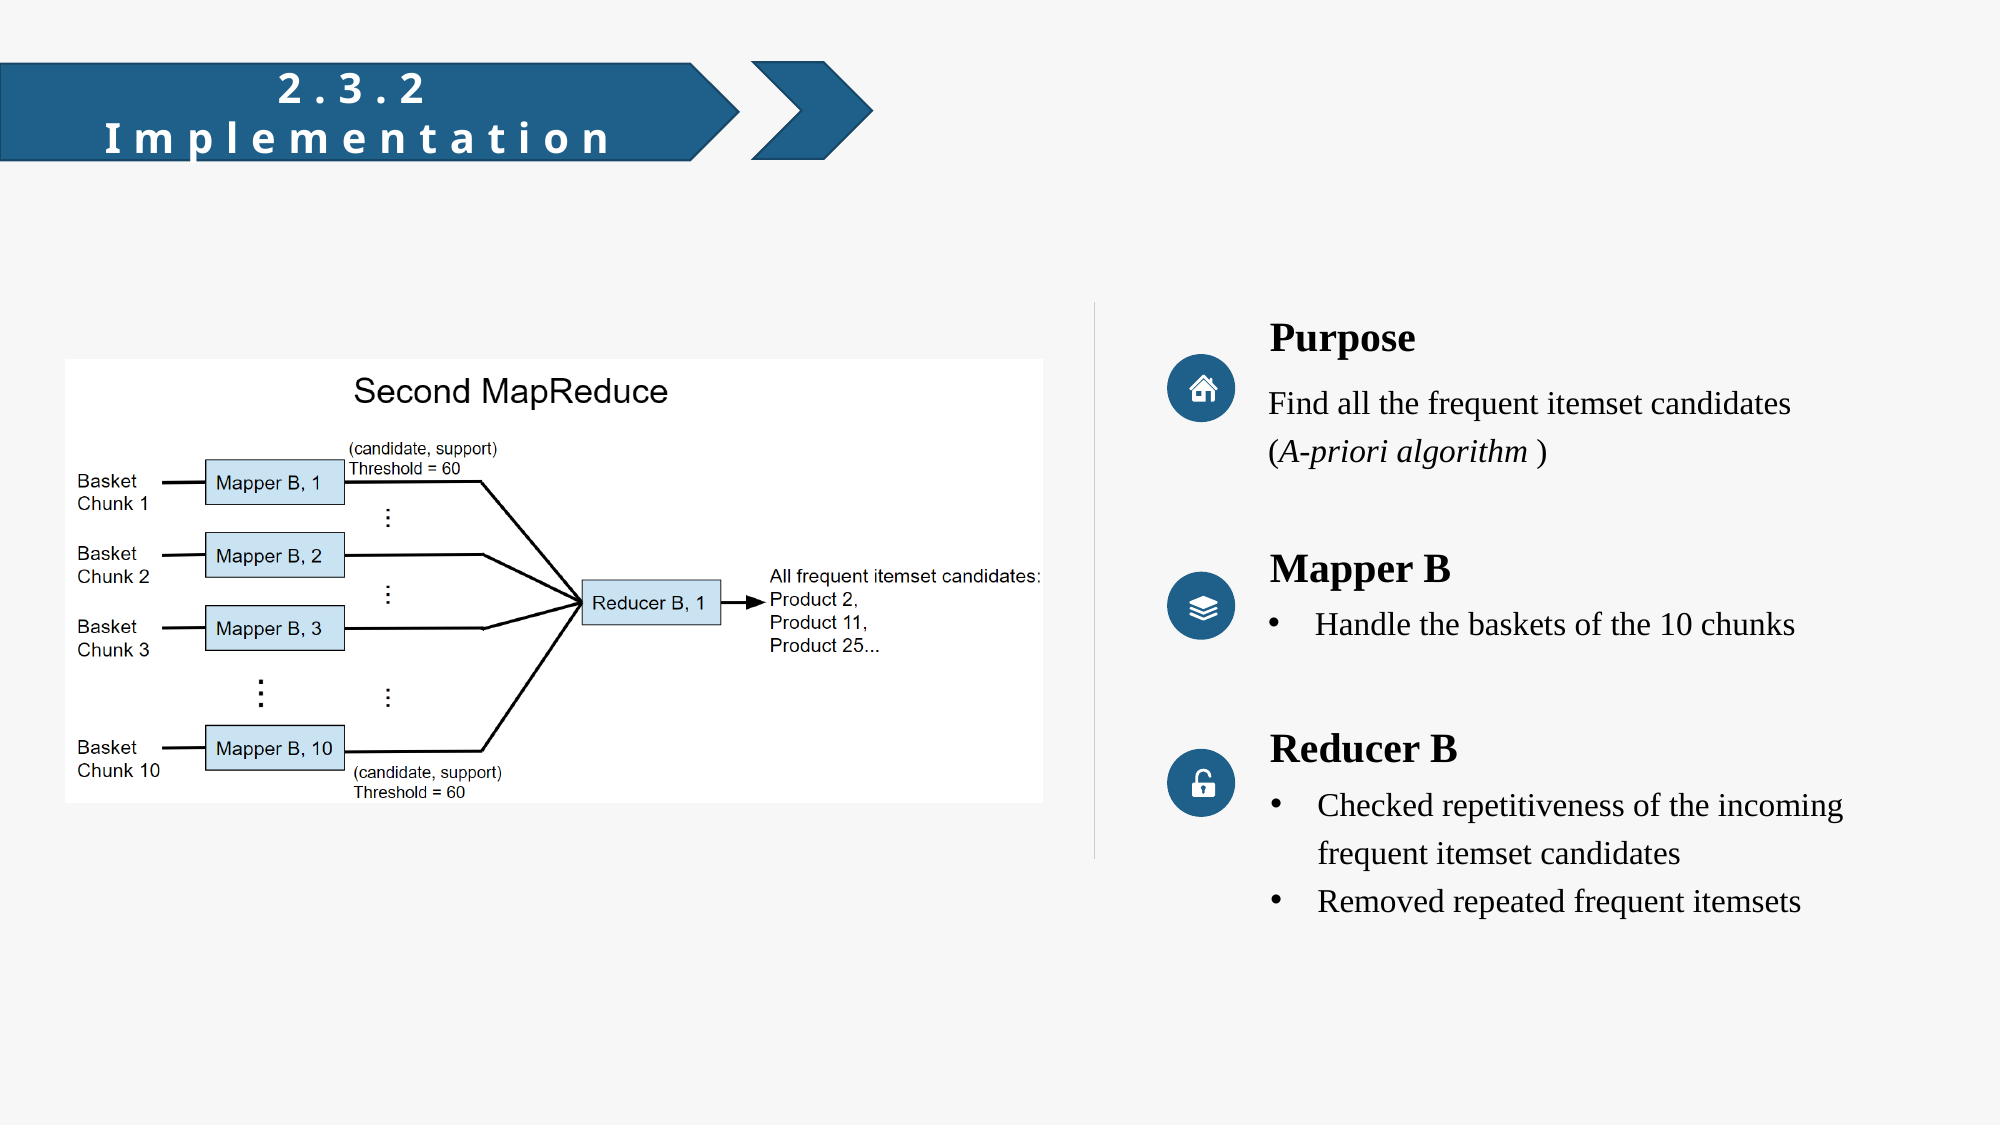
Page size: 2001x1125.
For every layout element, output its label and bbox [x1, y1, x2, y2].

picture [65, 359, 1043, 803]
text_box [1094, 302, 1906, 860]
text_box [0, 62, 873, 161]
